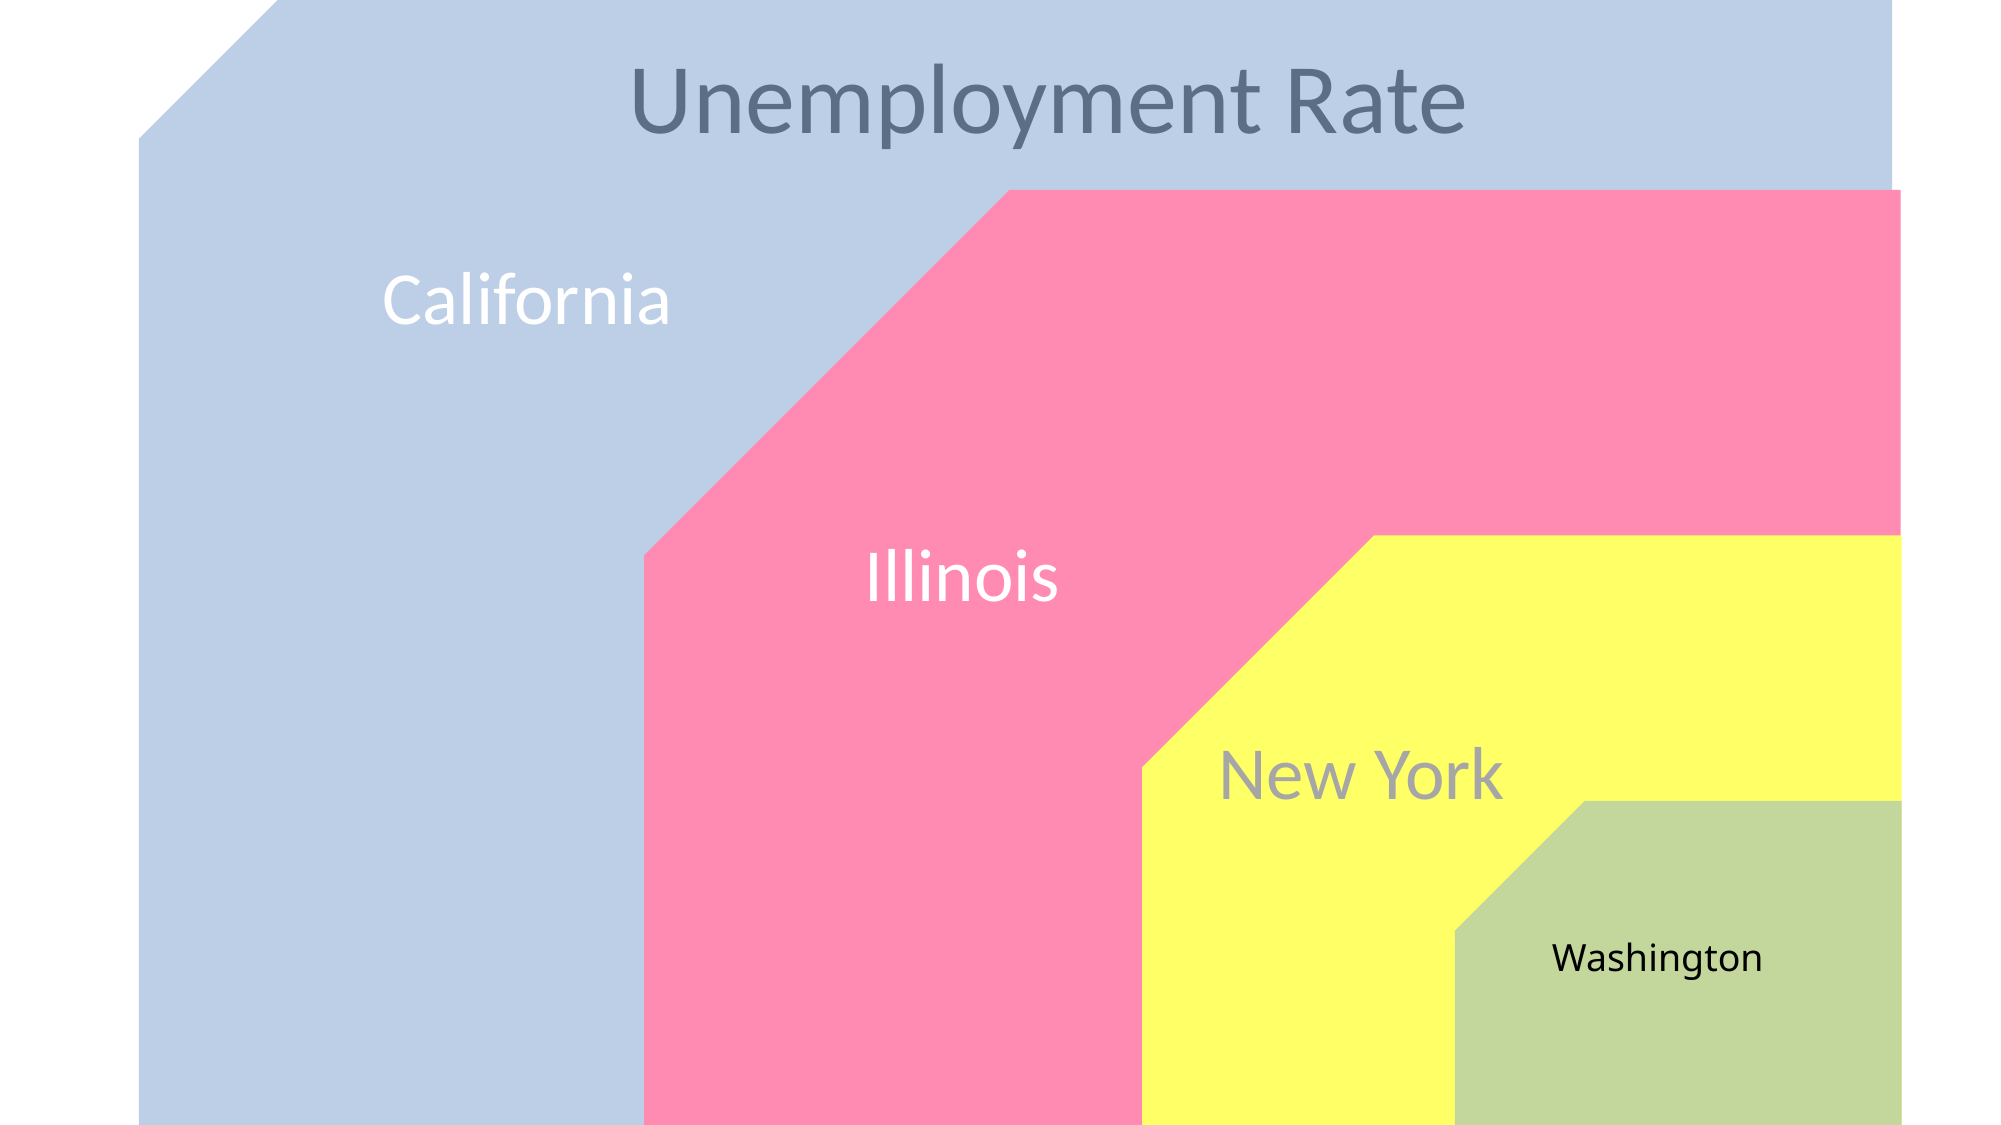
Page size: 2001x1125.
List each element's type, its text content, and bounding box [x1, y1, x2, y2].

text_box Washington [1526, 926, 1789, 987]
text_box [1189, 533, 1904, 833]
text_box [136, 0, 1895, 1125]
text_box [642, 187, 1903, 1125]
text_box [1452, 798, 1904, 1125]
text_box California [351, 242, 705, 437]
text_box New York [1175, 717, 1548, 913]
text_box [1139, 731, 1468, 1125]
text_box Illinois [831, 519, 1094, 715]
